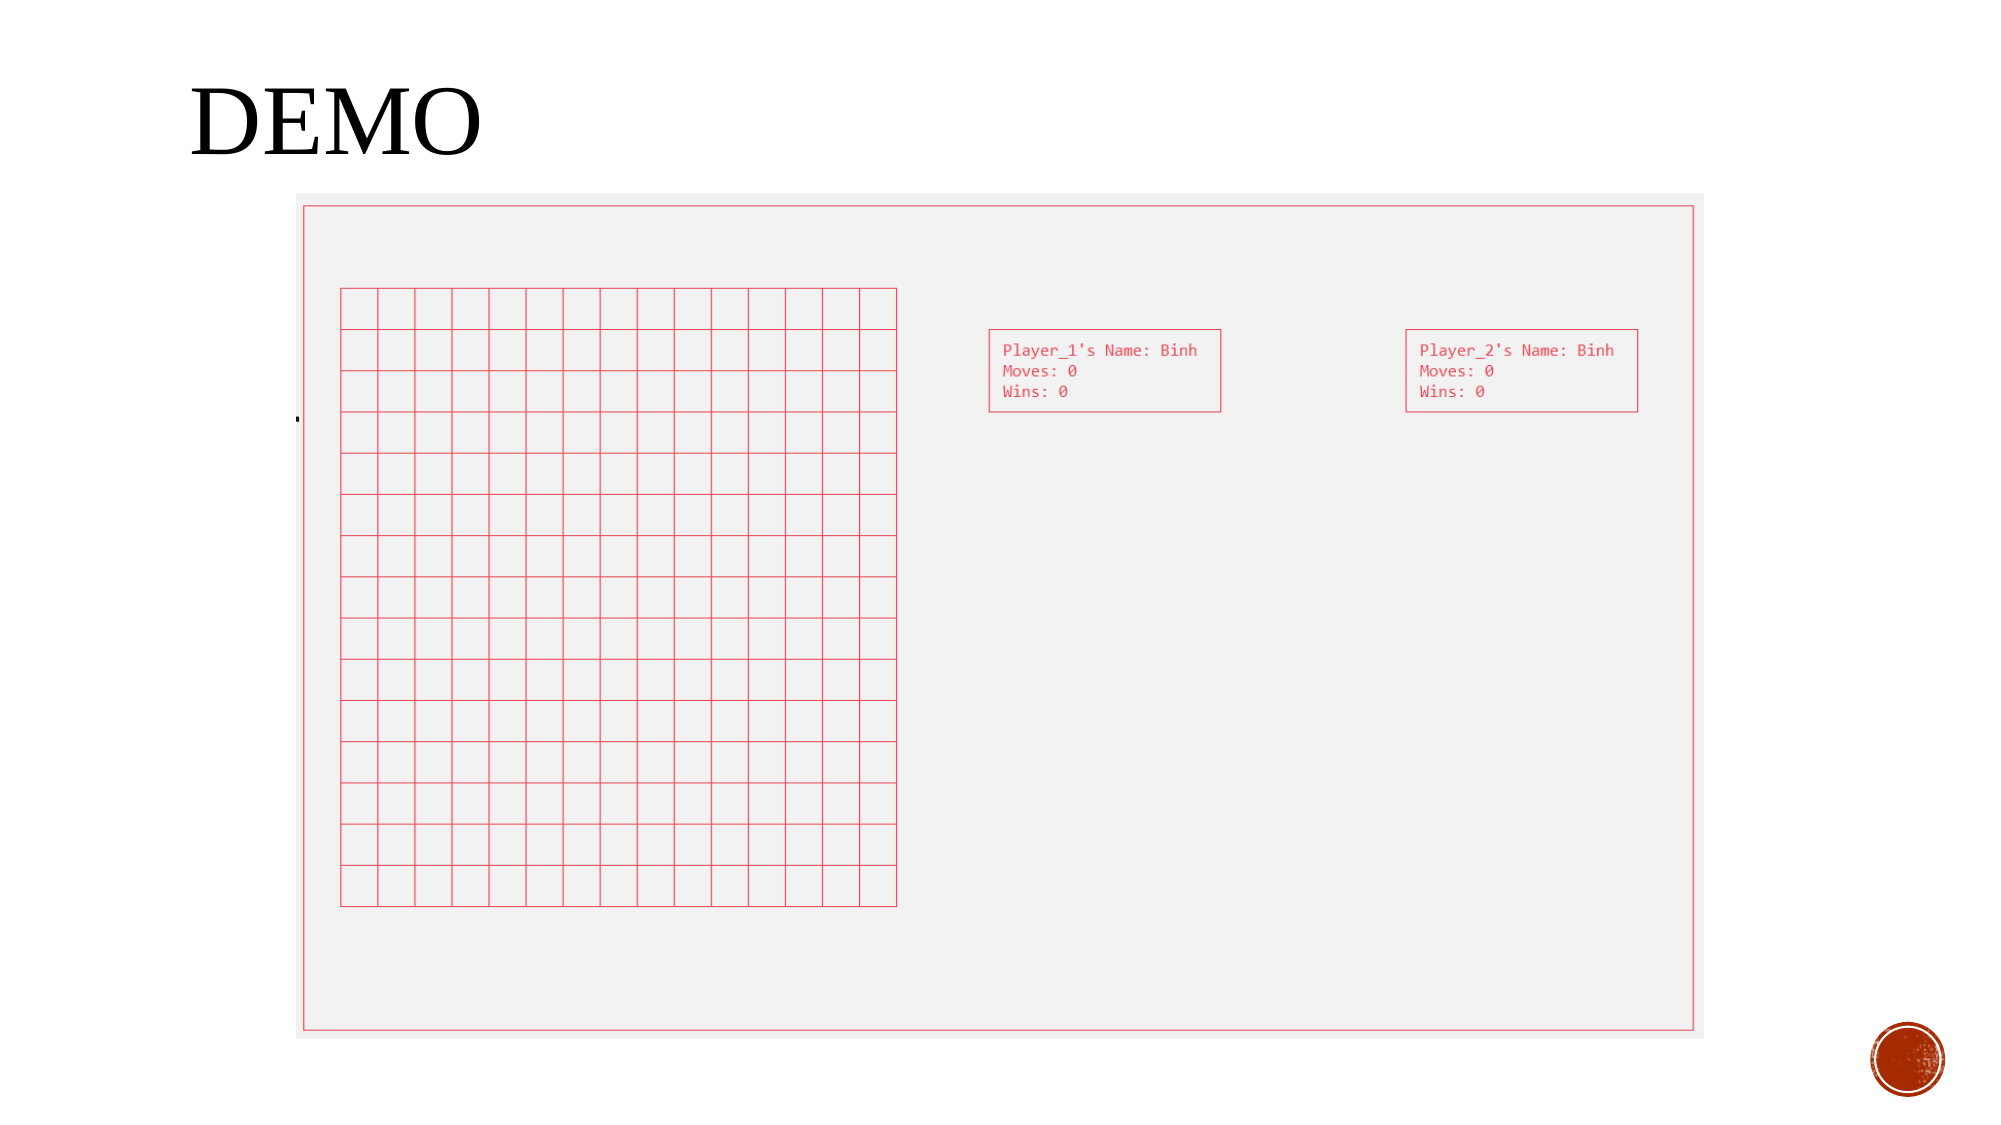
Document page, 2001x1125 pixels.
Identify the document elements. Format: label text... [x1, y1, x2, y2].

title DEMO [174, 49, 1825, 194]
picture [296, 193, 1704, 1039]
